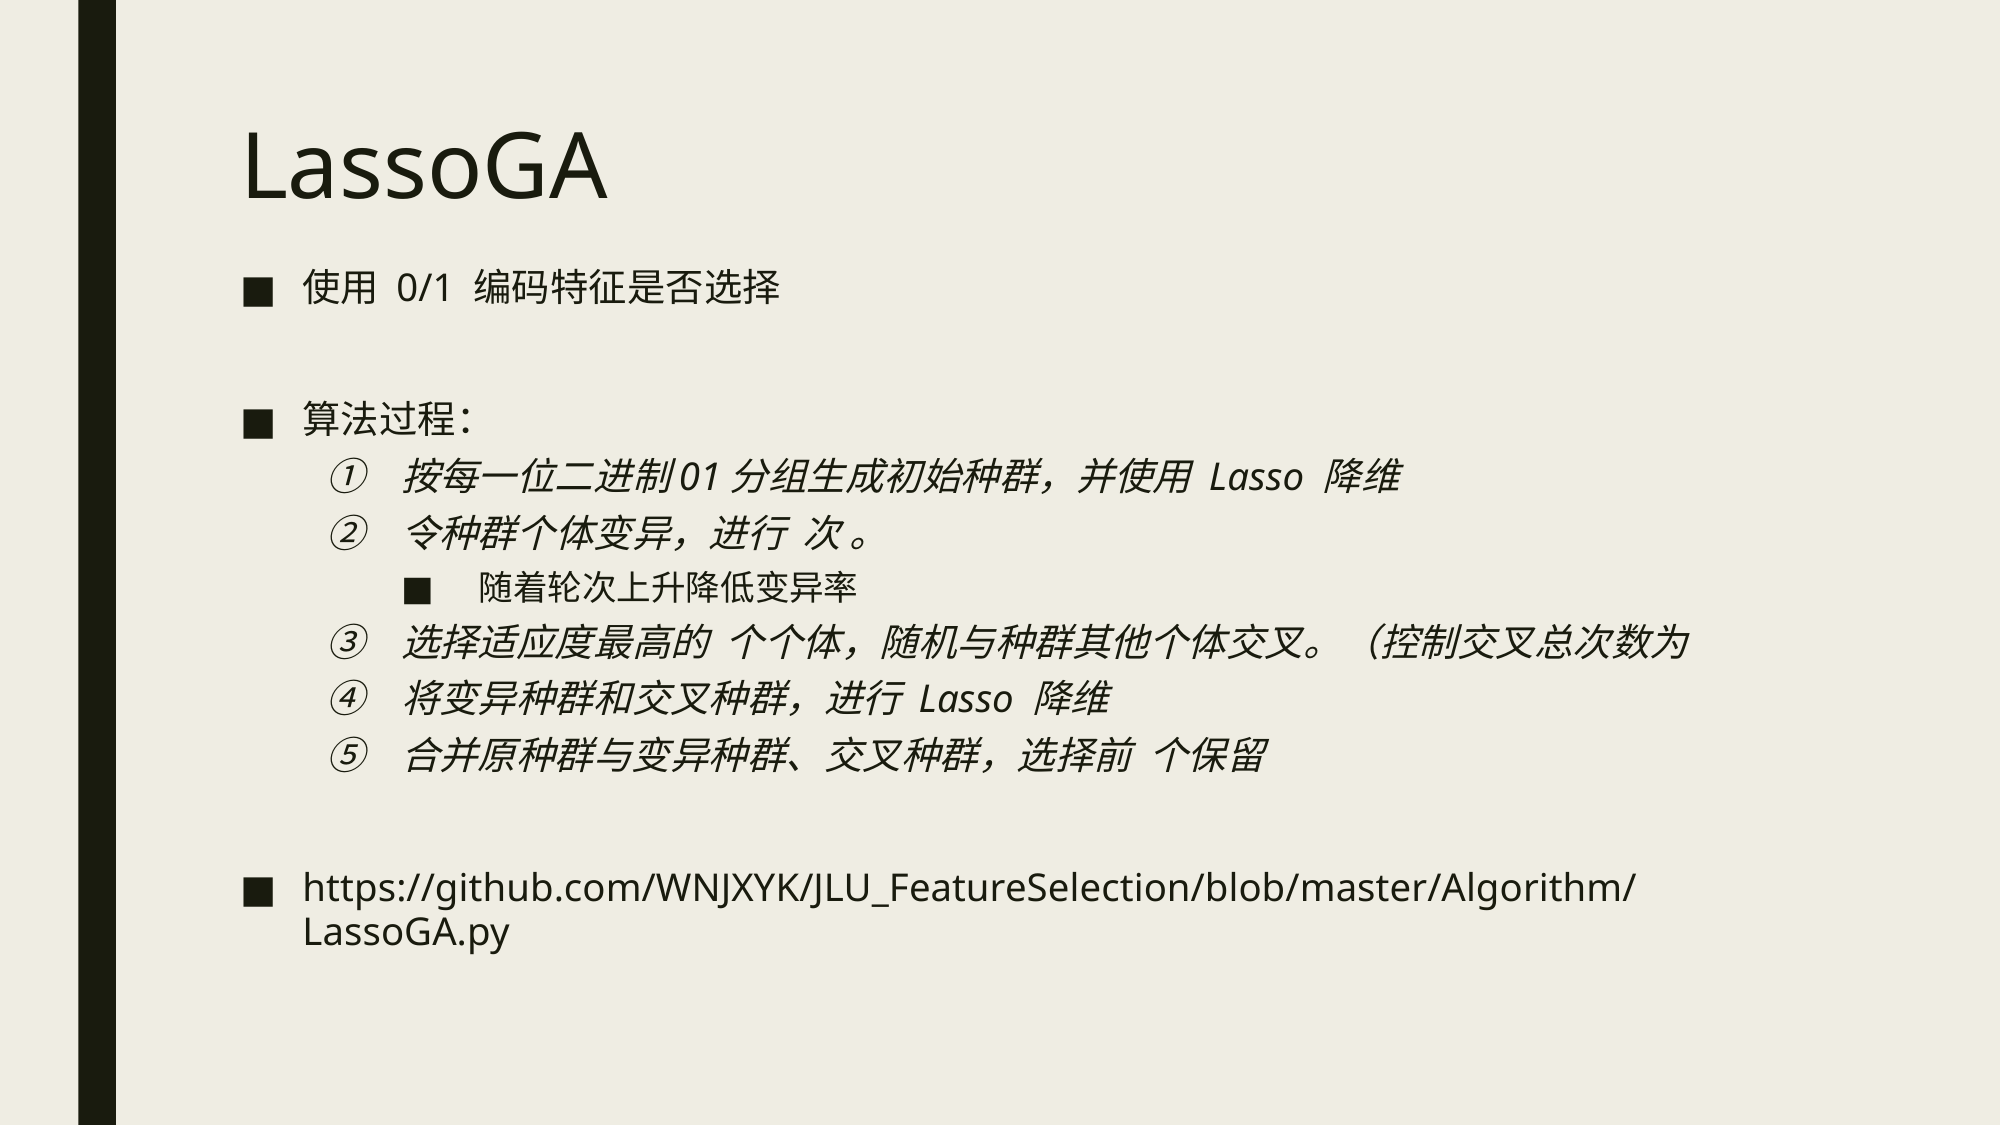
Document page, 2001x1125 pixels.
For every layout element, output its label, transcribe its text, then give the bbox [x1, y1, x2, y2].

title LassoGA [225, 112, 1800, 357]
